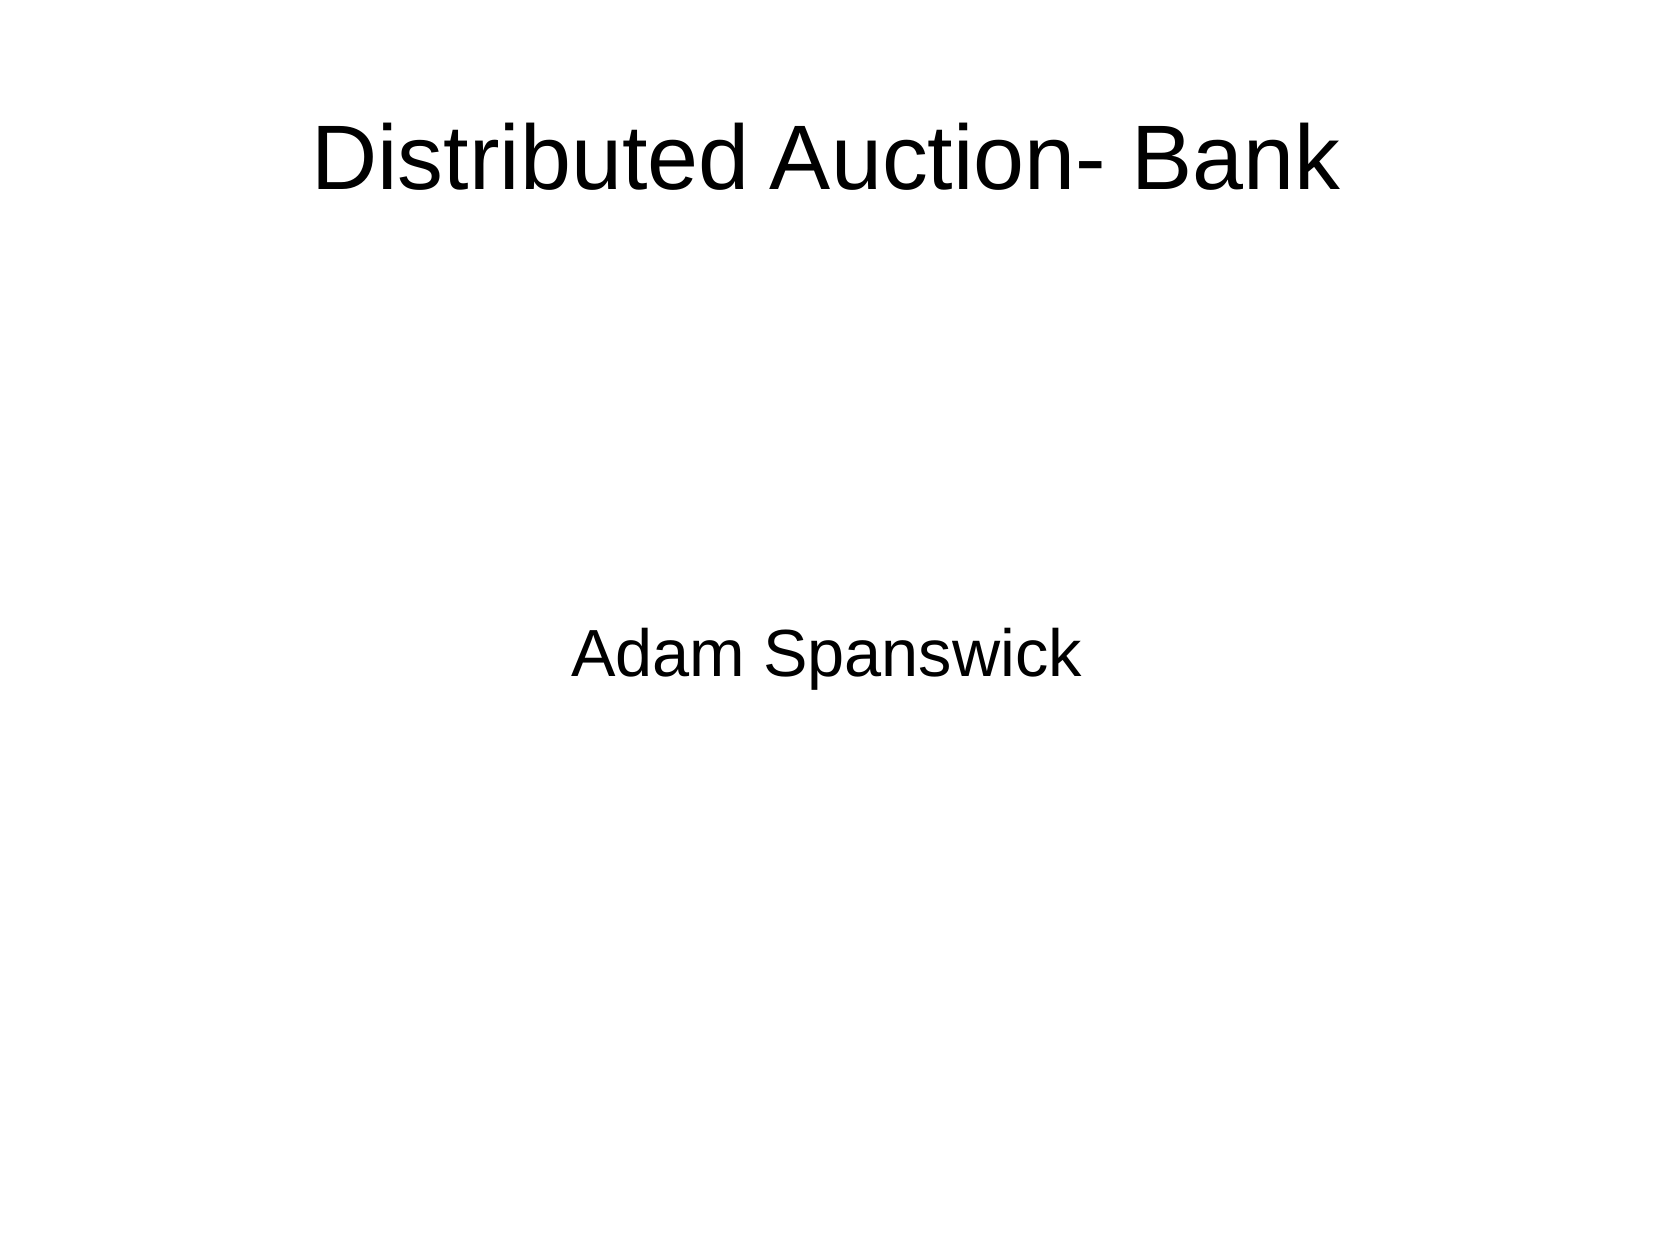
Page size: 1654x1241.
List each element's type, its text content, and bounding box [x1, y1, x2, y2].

text_box Distributed Auction- Bank [82, 49, 1571, 257]
text_box Adam Spanswick [82, 290, 1571, 1010]
